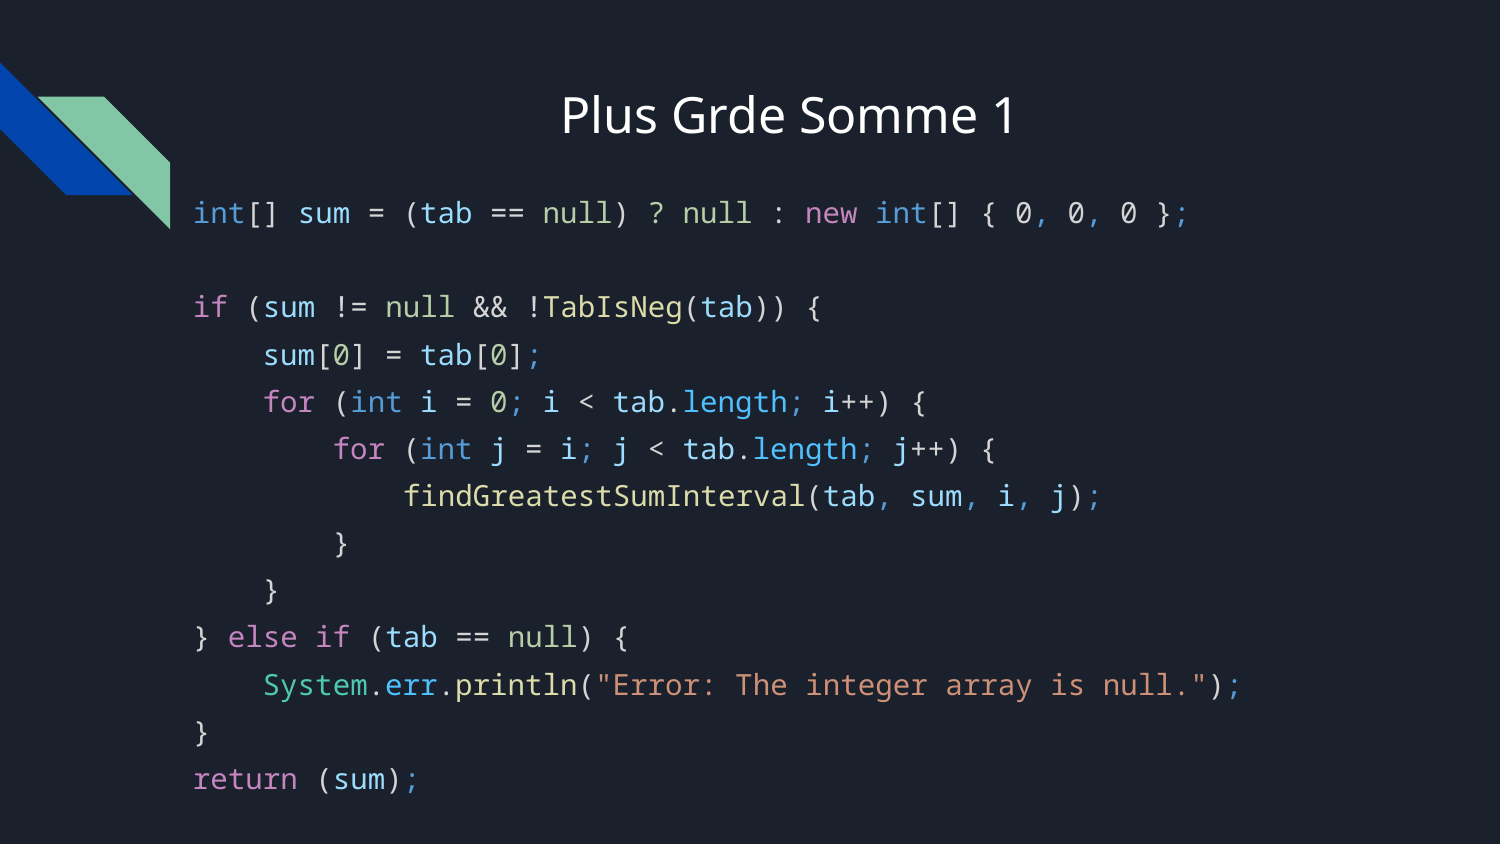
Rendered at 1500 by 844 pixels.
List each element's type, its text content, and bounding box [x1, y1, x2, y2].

title Plus Grde Somme 1 [212, 64, 1368, 166]
list int[] sum = (tab == null) ? null : new int[] { 0, 0, 0 }; if (sum != null && !TabIsNeg(tab)) { sum[0] = tab[0]; for (int i = 0; i < tab.length; i++) { for (int j = i; j < tab.length; j++) { findGreatestSumInterval(tab, sum, i, j); } } } else if (tab == null) { System.err.println("Error: The integer array is null."); } return (sum); [37, 166, 1447, 645]
